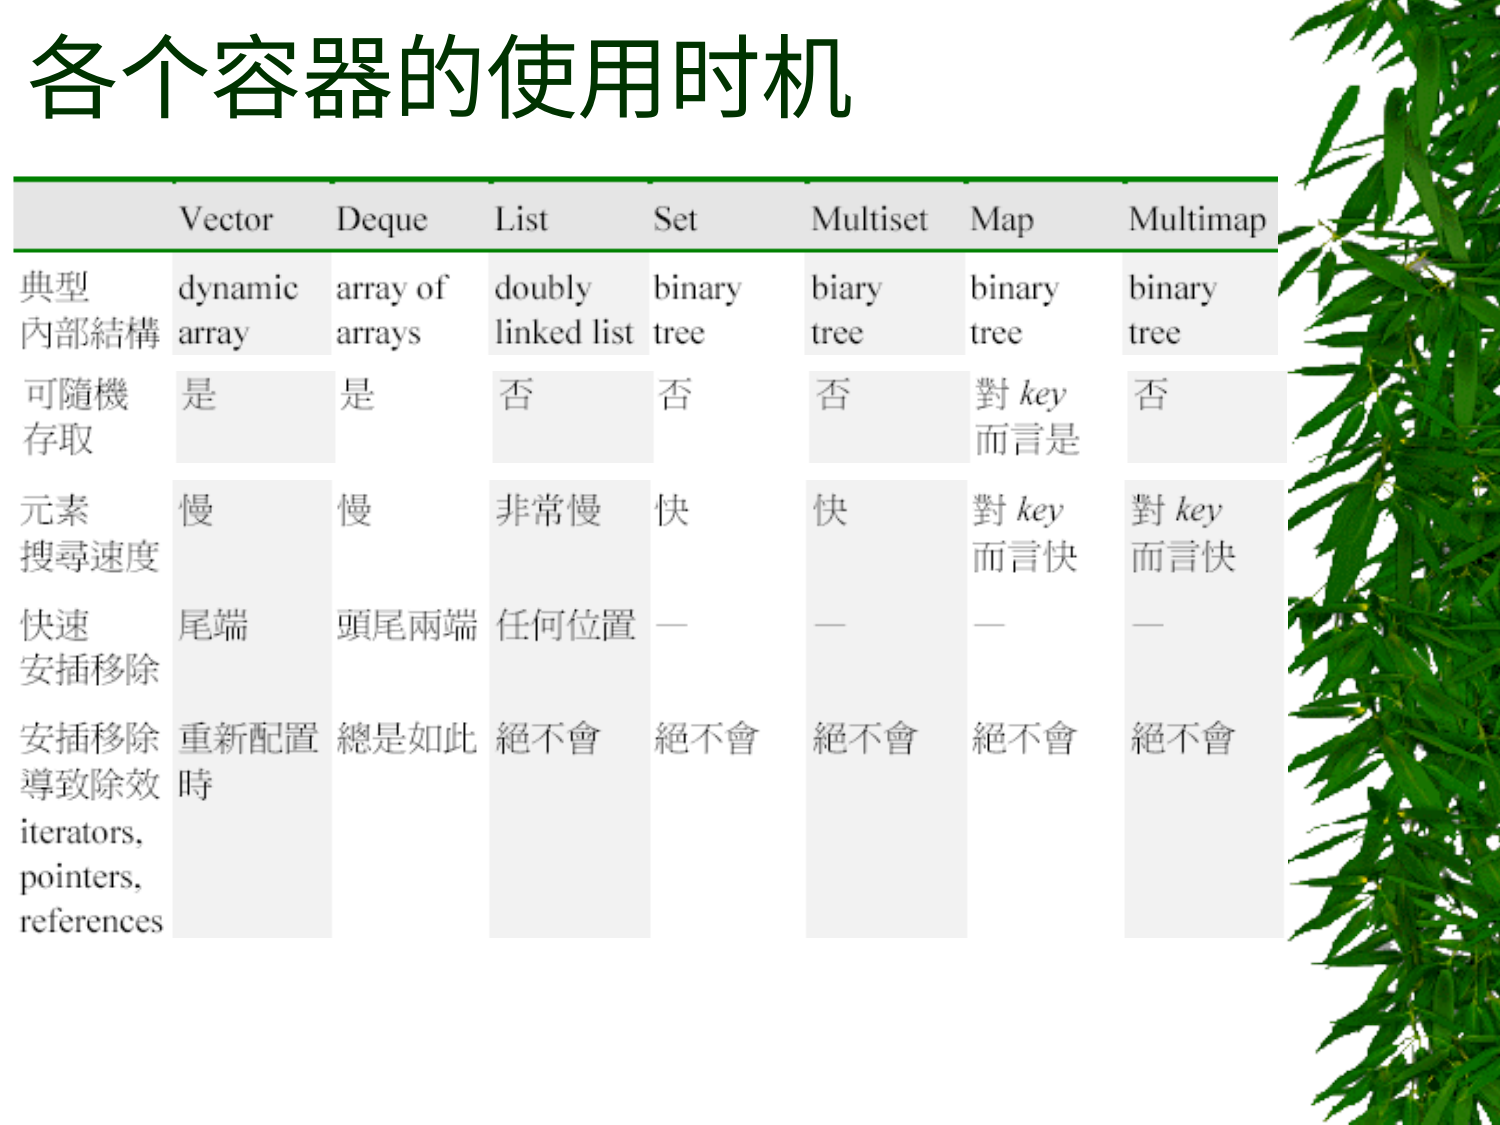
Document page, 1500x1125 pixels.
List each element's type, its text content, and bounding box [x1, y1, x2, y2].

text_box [12, 371, 1287, 463]
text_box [12, 480, 1288, 938]
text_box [12, 175, 1278, 355]
picture [1206, 0, 1500, 1125]
title 各个容器的使用时机 [12, 12, 1238, 138]
